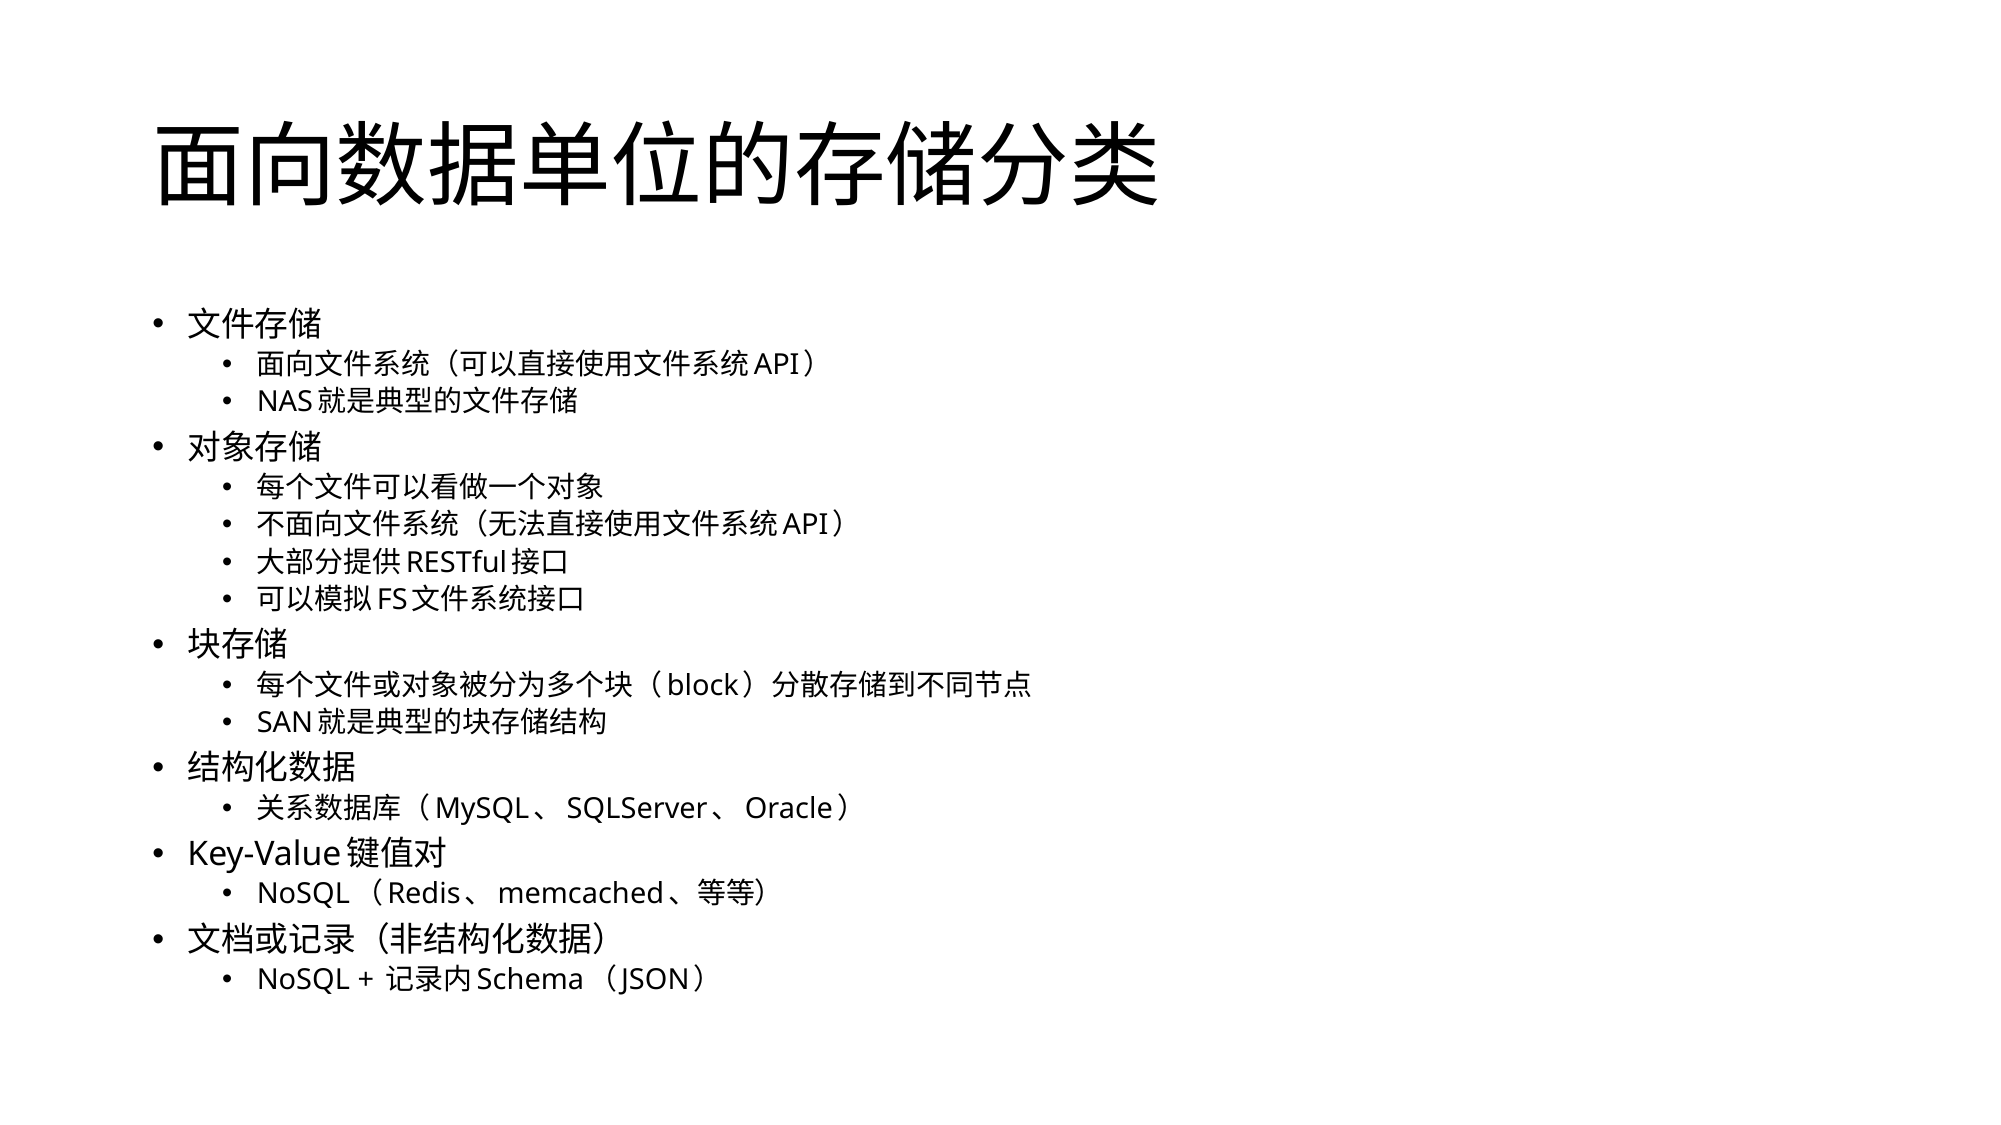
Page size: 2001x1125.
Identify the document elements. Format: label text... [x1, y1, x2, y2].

list 文件存储 面向文件系统（可以直接使用文件系统API） NAS就是典型的文件存储 对象存储 每个文件可以看做一个对象 不面向文件系统（无法直接使用文件系统API） 大部分提供RESTful接口 可以模拟FS文件系统接口 块存储 每个文件或对象被分为多个块（block）分散存储到不同节点 SAN就是典型的块存储结构 结构化数据 关系数据库（MySQL、SQLServer、Oracle） Key-Value键值对 NoSQL（Redis、memcached、等等） 文档或记录（非结构化数据） NoSQL + 记录内Schema（JSON） [137, 299, 1863, 1014]
title 面向数据单位的存储分类 [137, 59, 1863, 278]
